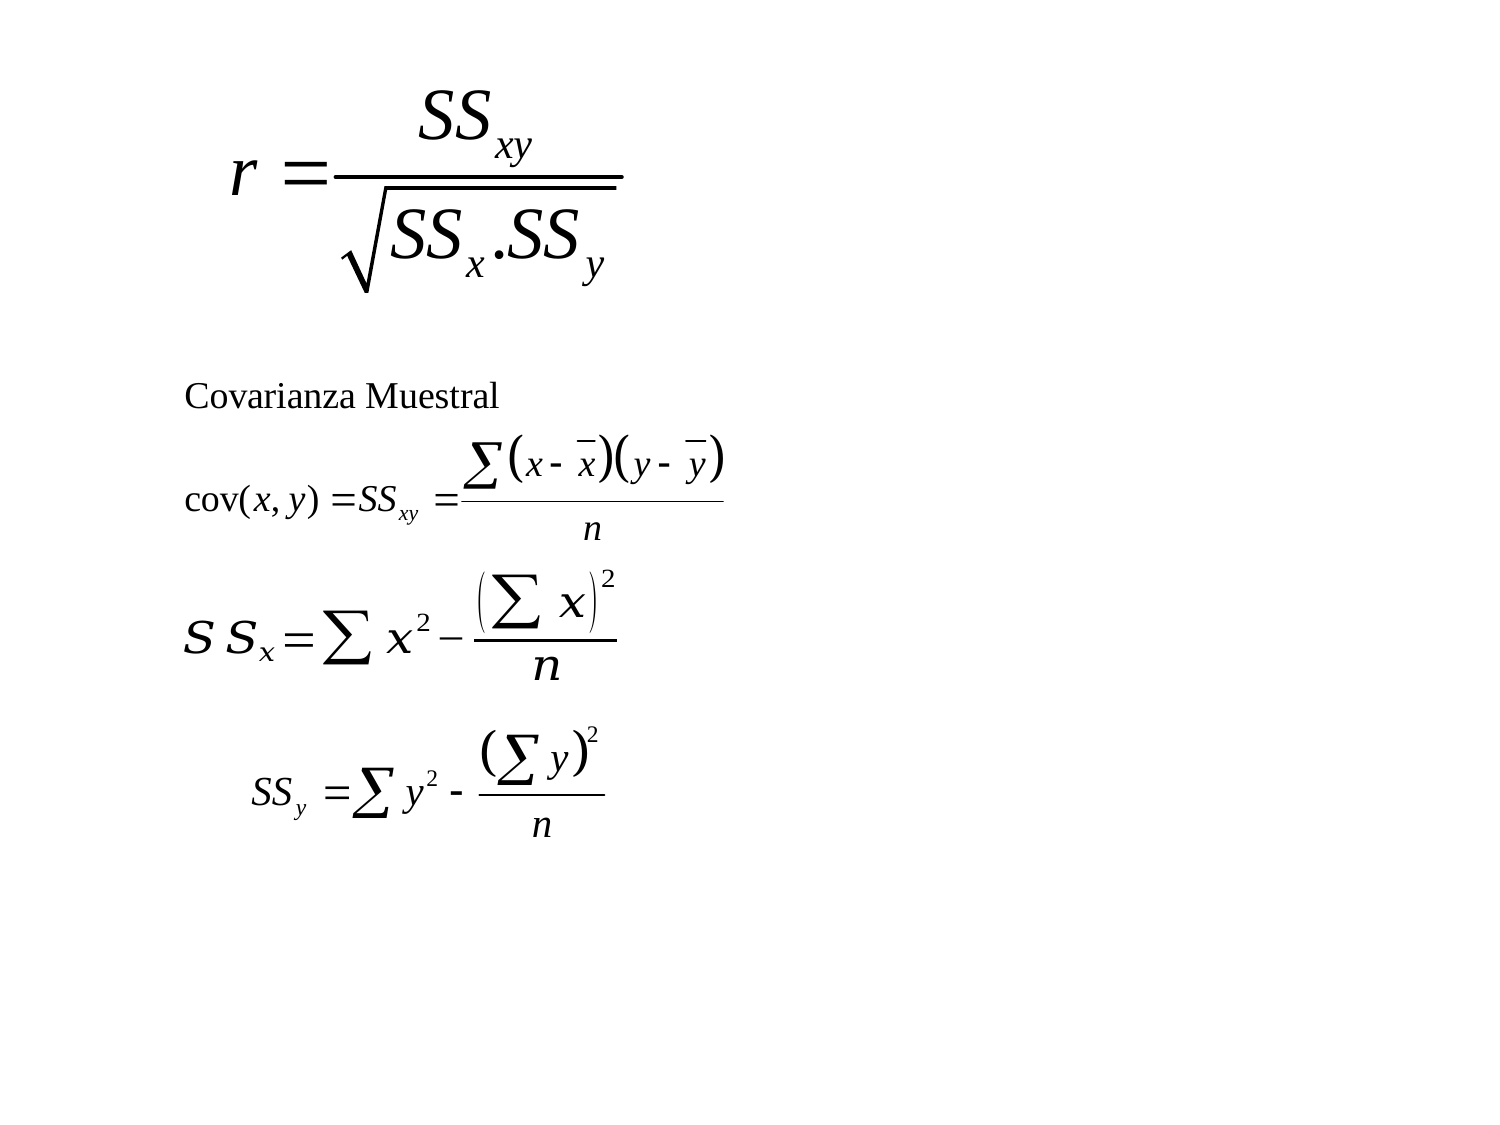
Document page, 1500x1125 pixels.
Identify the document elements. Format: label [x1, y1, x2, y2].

picture [244, 716, 614, 848]
text_box [179, 372, 730, 551]
picture [218, 66, 641, 305]
